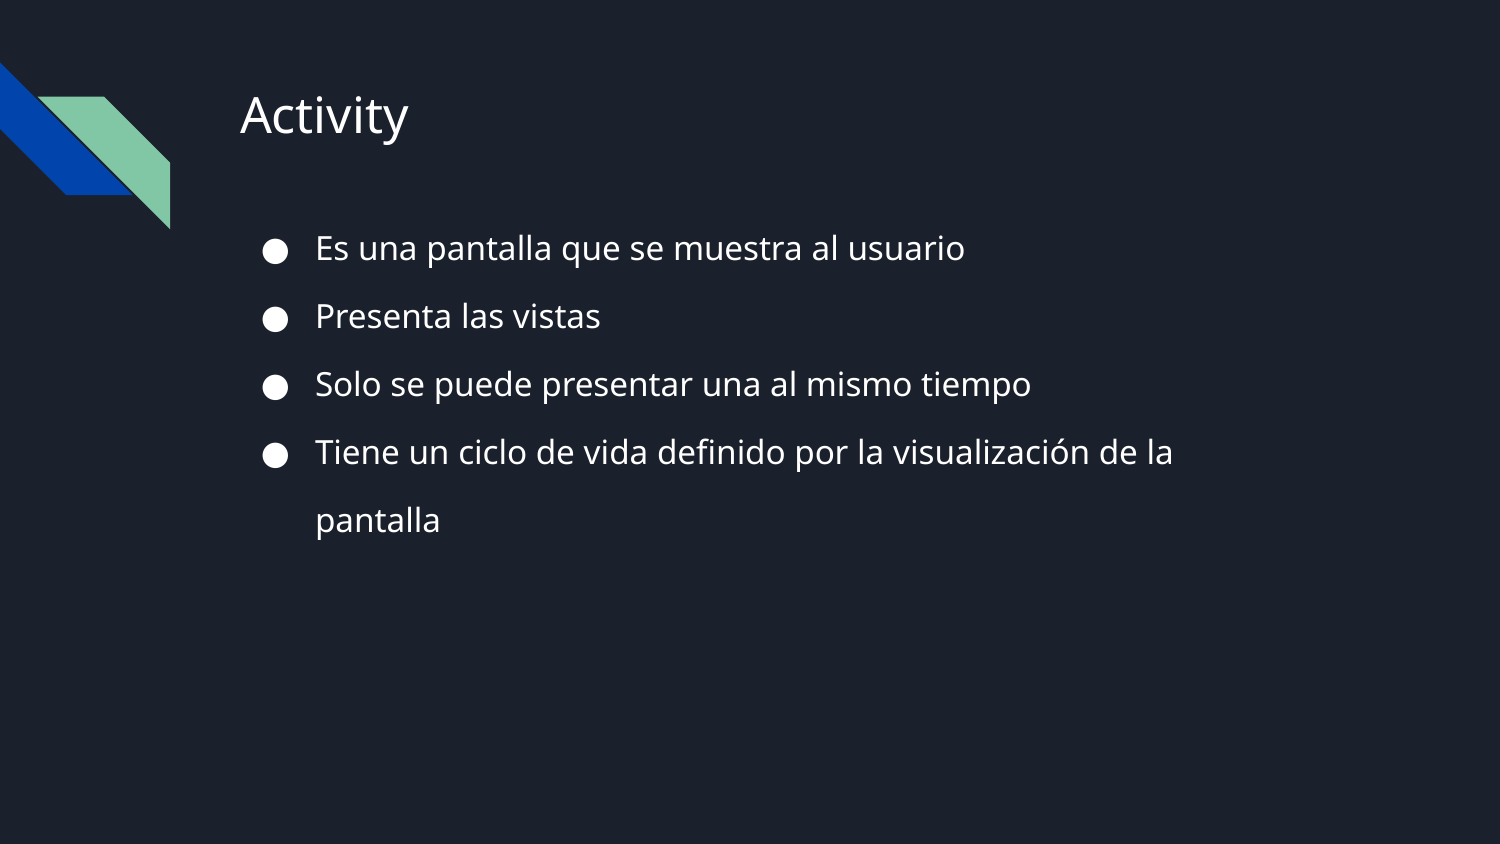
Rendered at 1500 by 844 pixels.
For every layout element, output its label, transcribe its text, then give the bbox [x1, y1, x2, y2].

list Es una pantalla que se muestra al usuario Presenta las vistas Solo se puede presentar una al mismo tiempo Tiene un ciclo de vida definido por la visualización de la pantalla [225, 187, 1275, 750]
title Activity [225, 64, 1275, 187]
